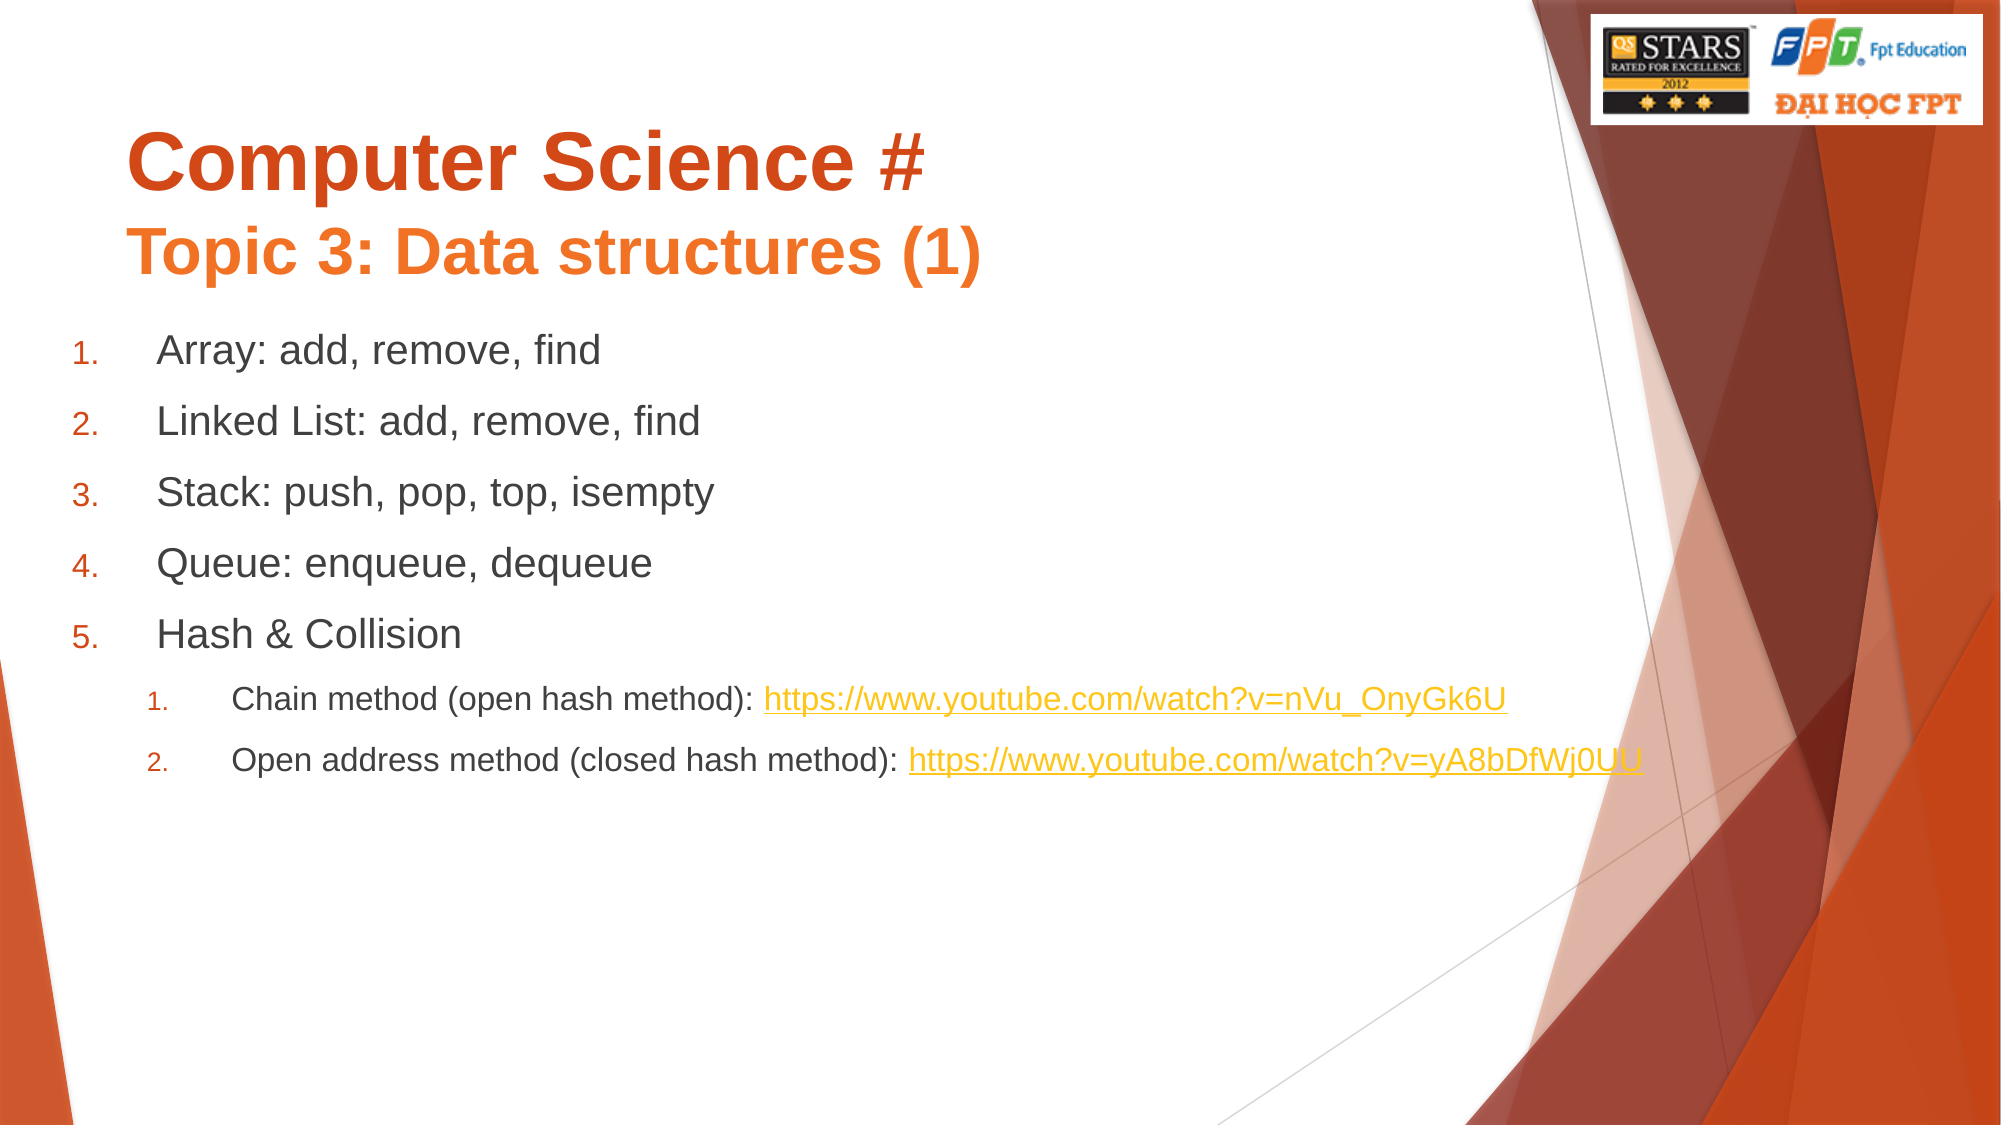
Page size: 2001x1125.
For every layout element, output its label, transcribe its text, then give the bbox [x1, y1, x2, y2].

list Array: add, remove, find Linked List: add, remove, find Stack: push, pop, top, isempty Queue: enqueue, dequeue Hash & Collision Chain method (open hash method): https://www.youtube.com/watch?v=nVu_OnyGk6U Open address method (closed hash method): https://www.youtube.com/watch?v=yA8bDfWj0UU [56, 315, 1767, 1054]
picture [1603, 18, 1966, 119]
title Computer Science # Topic 3: Data structures (1) [111, 99, 1522, 315]
